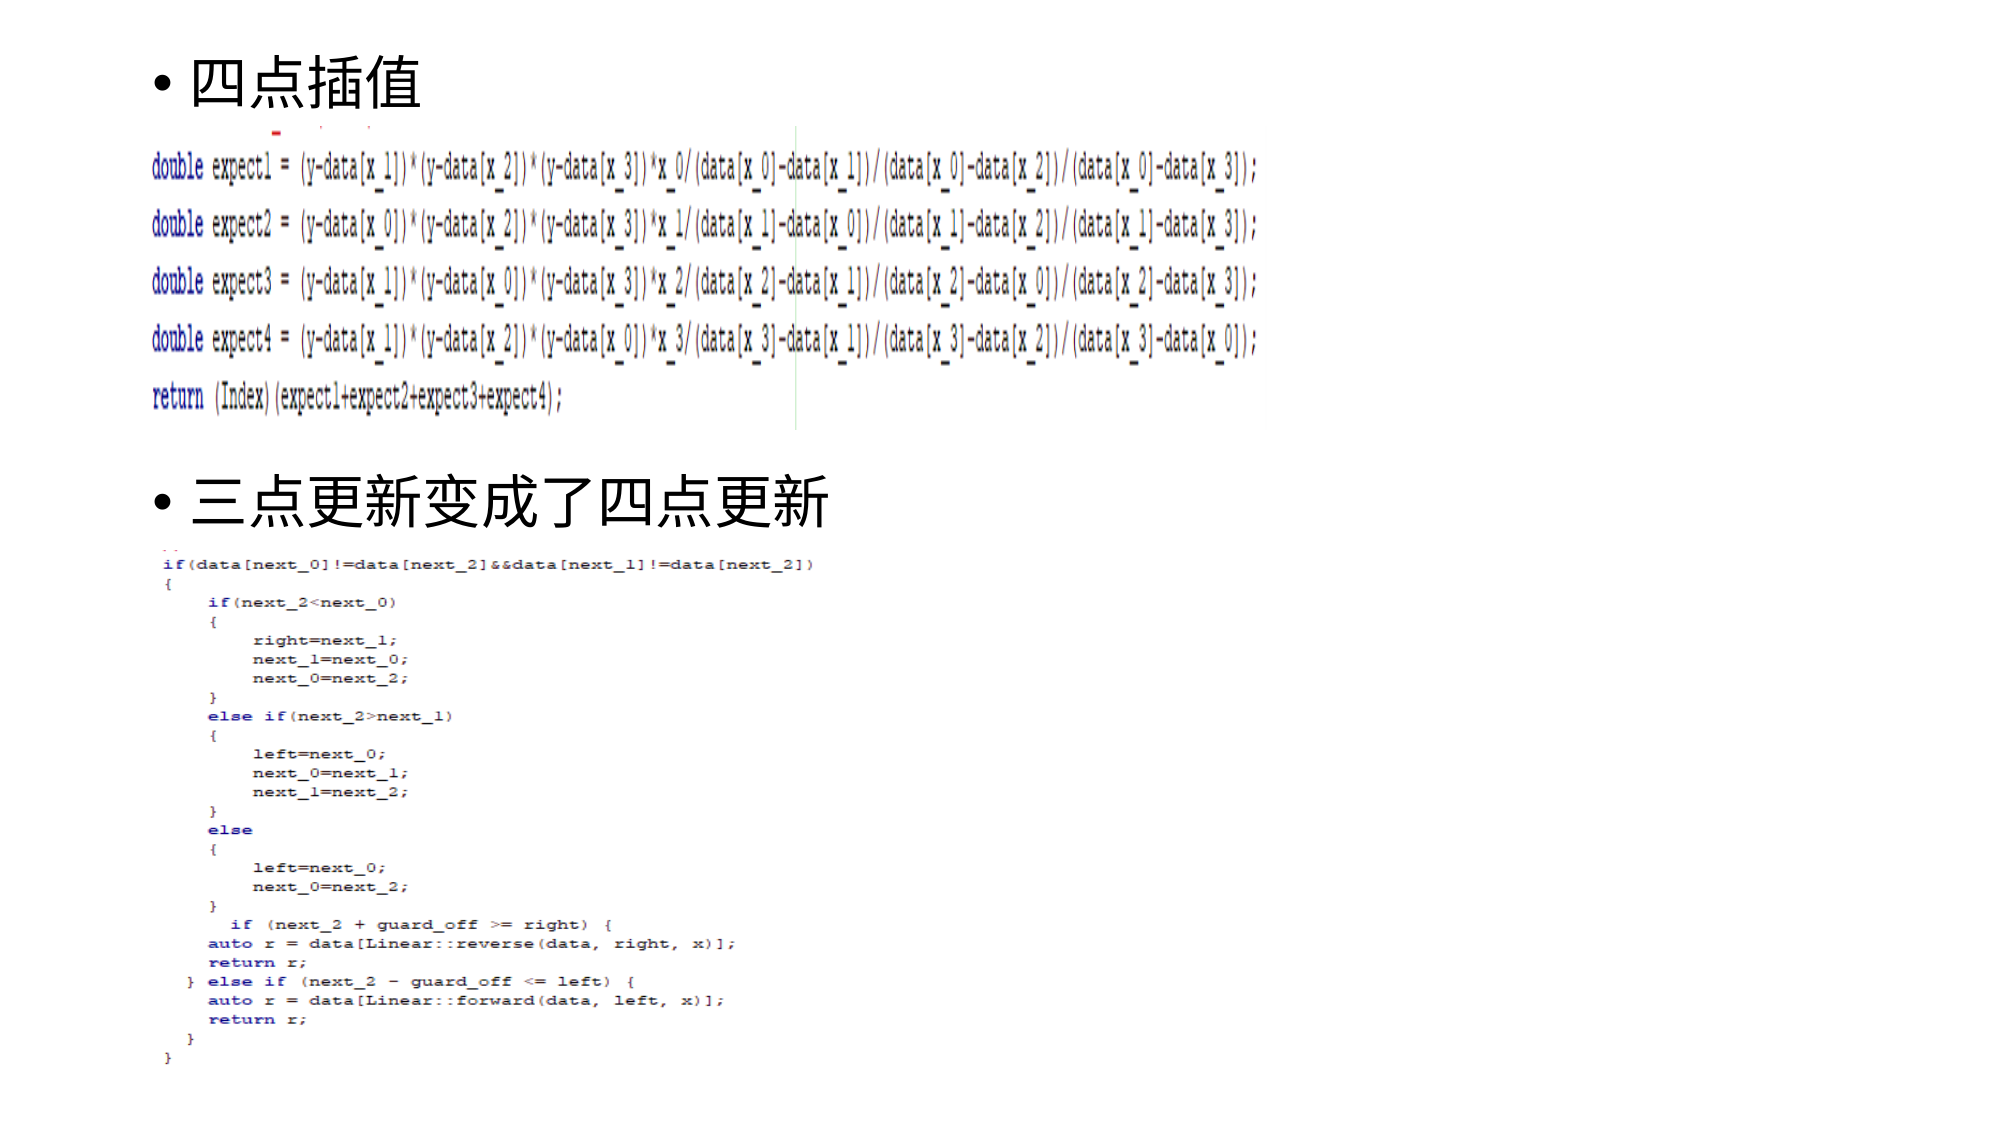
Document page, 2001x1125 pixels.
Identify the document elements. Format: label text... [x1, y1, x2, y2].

list 四点插值 三点更新变成了四点更新 [137, 46, 1863, 1014]
picture [137, 550, 825, 1068]
picture [137, 126, 1267, 430]
